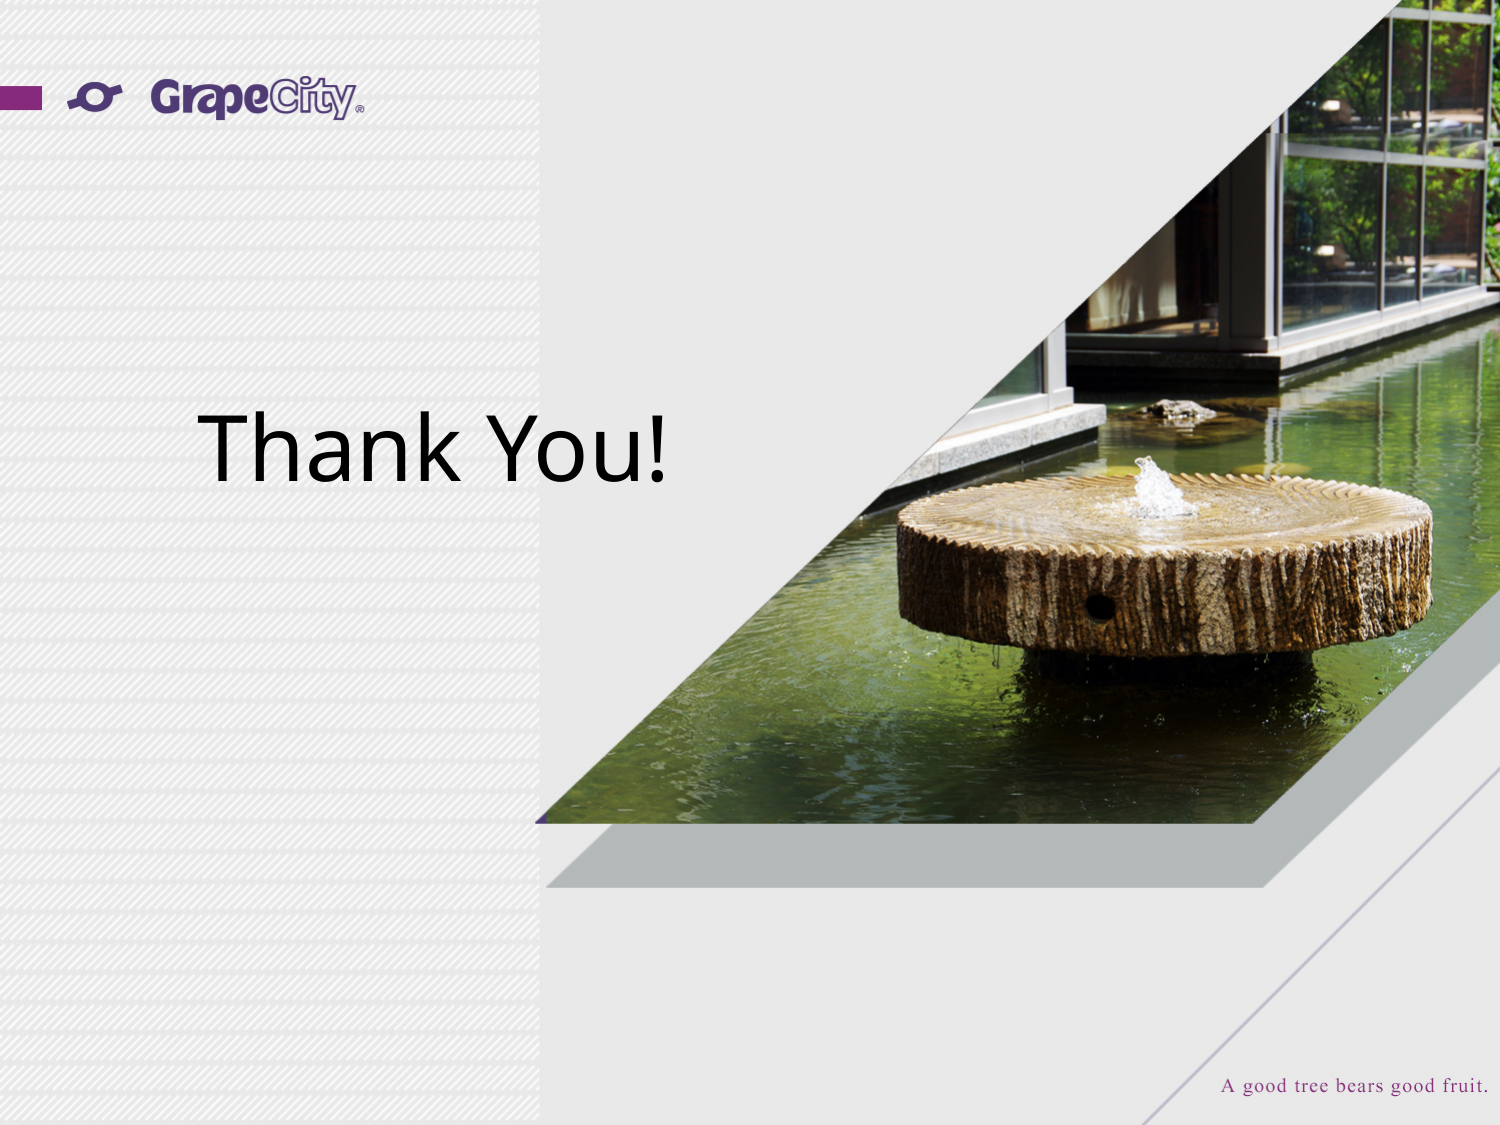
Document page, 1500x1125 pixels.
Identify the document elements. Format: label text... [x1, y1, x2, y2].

picture [0, 0, 1500, 1125]
text_box Thank You! [183, 373, 786, 516]
